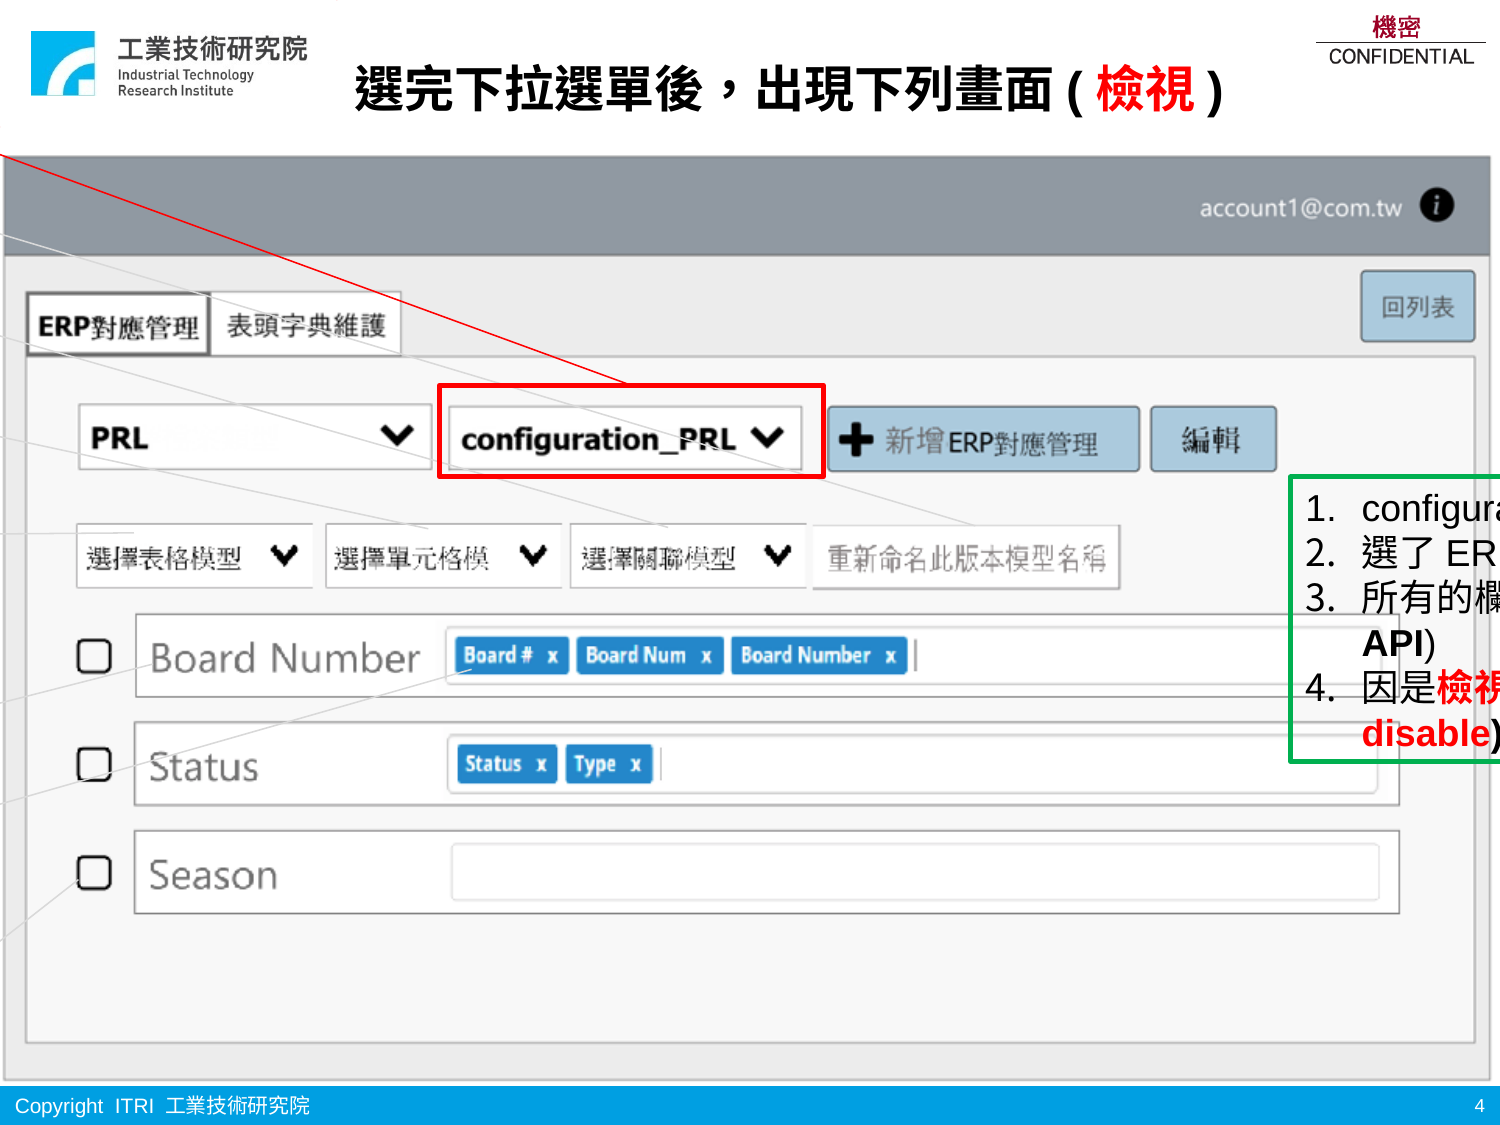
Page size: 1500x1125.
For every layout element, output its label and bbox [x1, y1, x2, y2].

text_box [0, 0, 1500, 1125]
